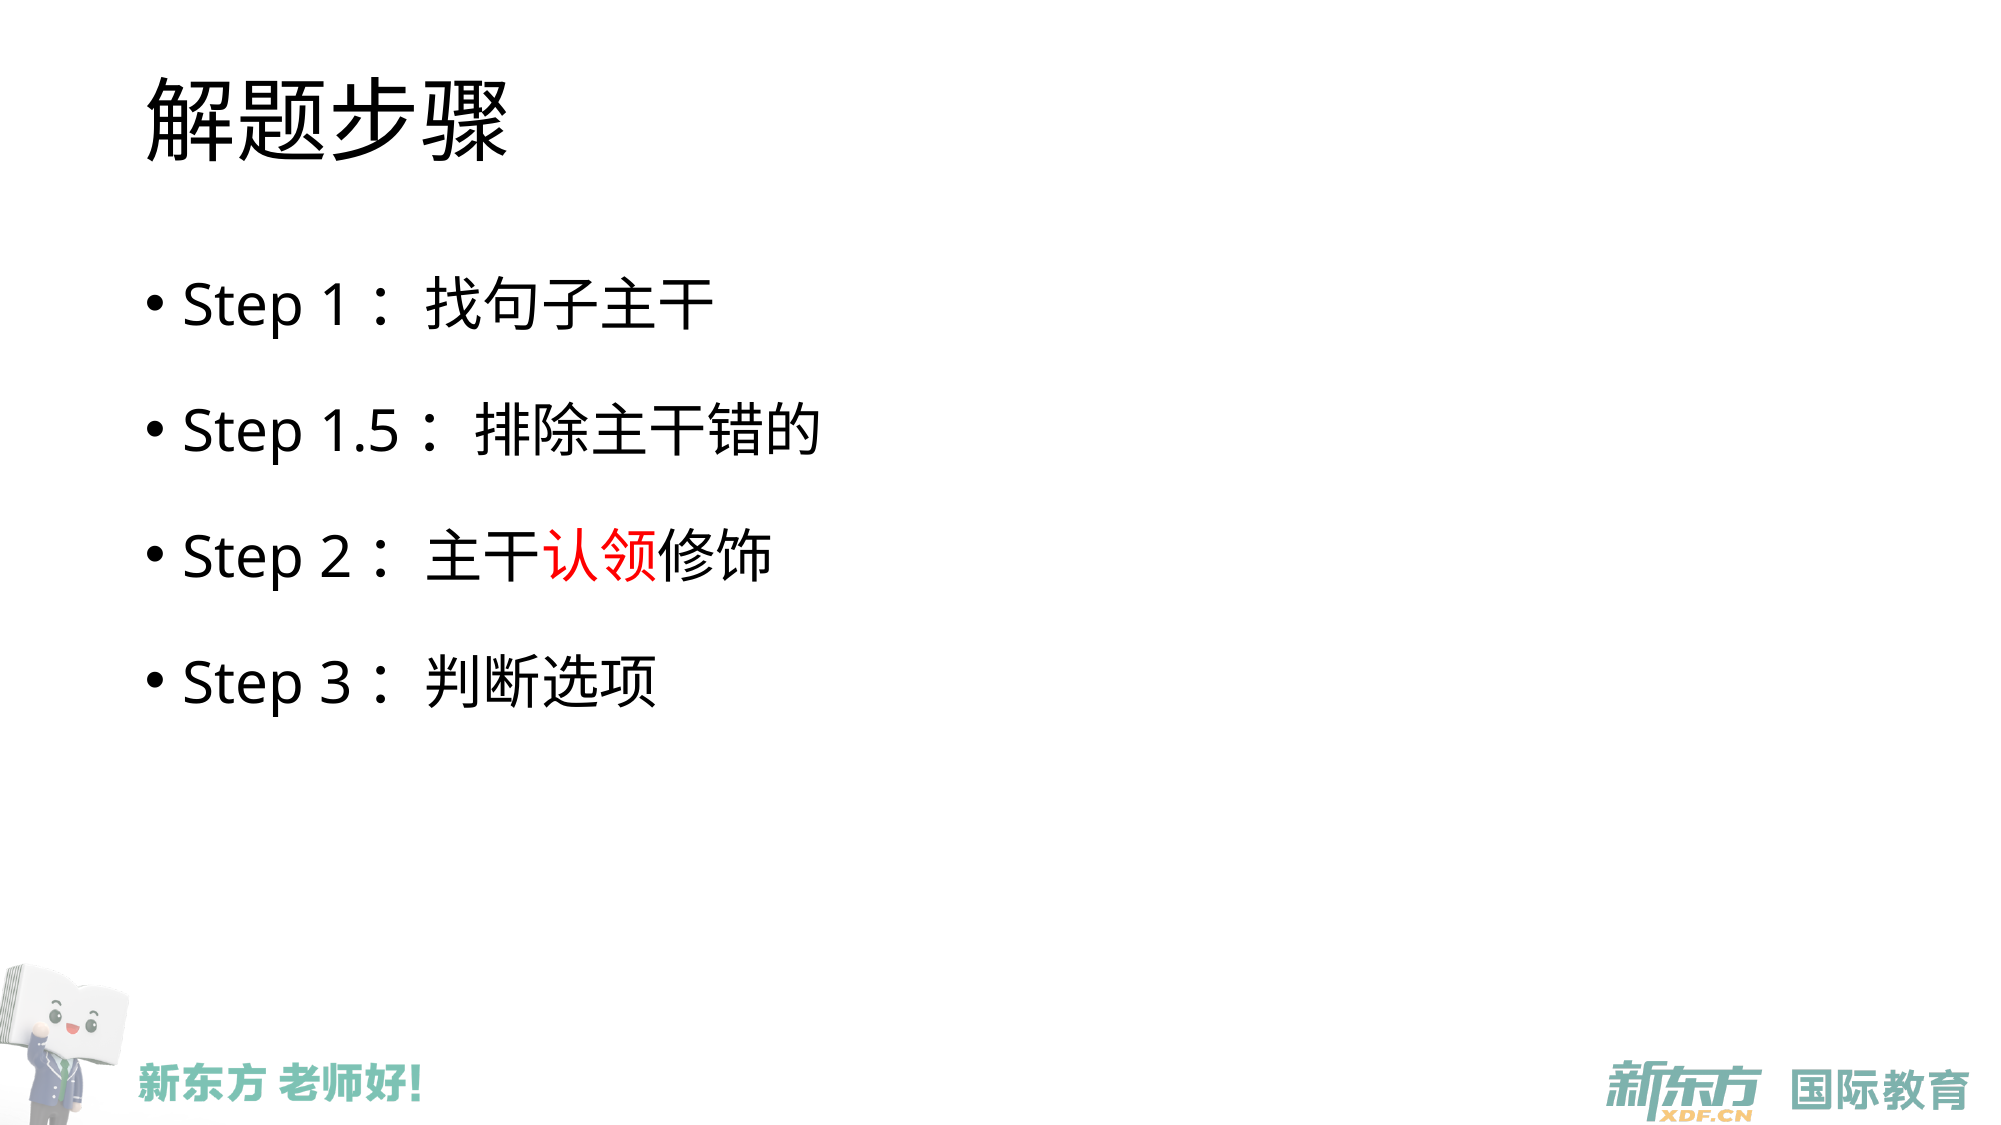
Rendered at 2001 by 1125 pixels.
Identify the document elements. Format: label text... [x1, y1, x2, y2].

list Step 1：找句子主干 Step 1.5：排除主干错的 Step 2：主干认领修饰 Step 3：判断选项 [136, 224, 1863, 1014]
table_cell [1572, 1036, 2000, 1125]
table_cell [138, 1062, 420, 1102]
title 解题步骤 [136, 59, 1863, 191]
